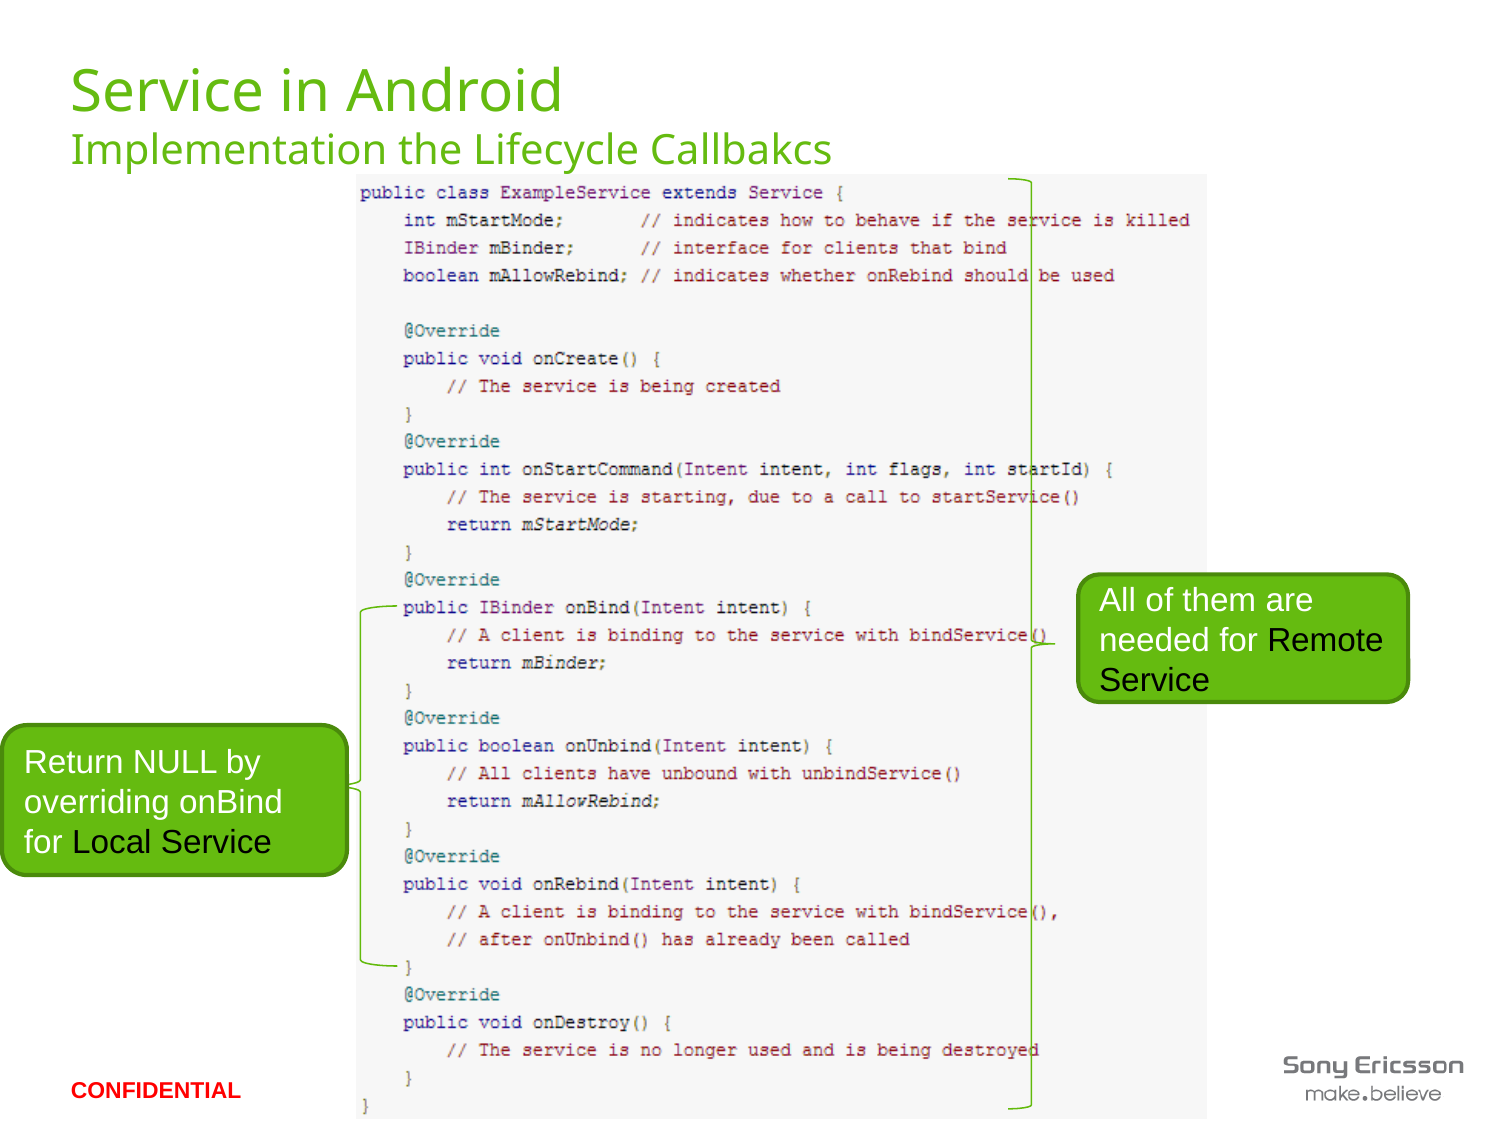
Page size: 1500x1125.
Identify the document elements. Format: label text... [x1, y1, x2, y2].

picture [1253, 1010, 1493, 1125]
picture [356, 174, 1207, 1120]
title Service in Android Implementation the Lifecycle Callbakcs [70, 52, 1430, 139]
text_box All of them are needed for Remote Service [1211, 572, 1411, 705]
text_box Return NULL by overriding onBind for Local Service [0, 722, 350, 878]
